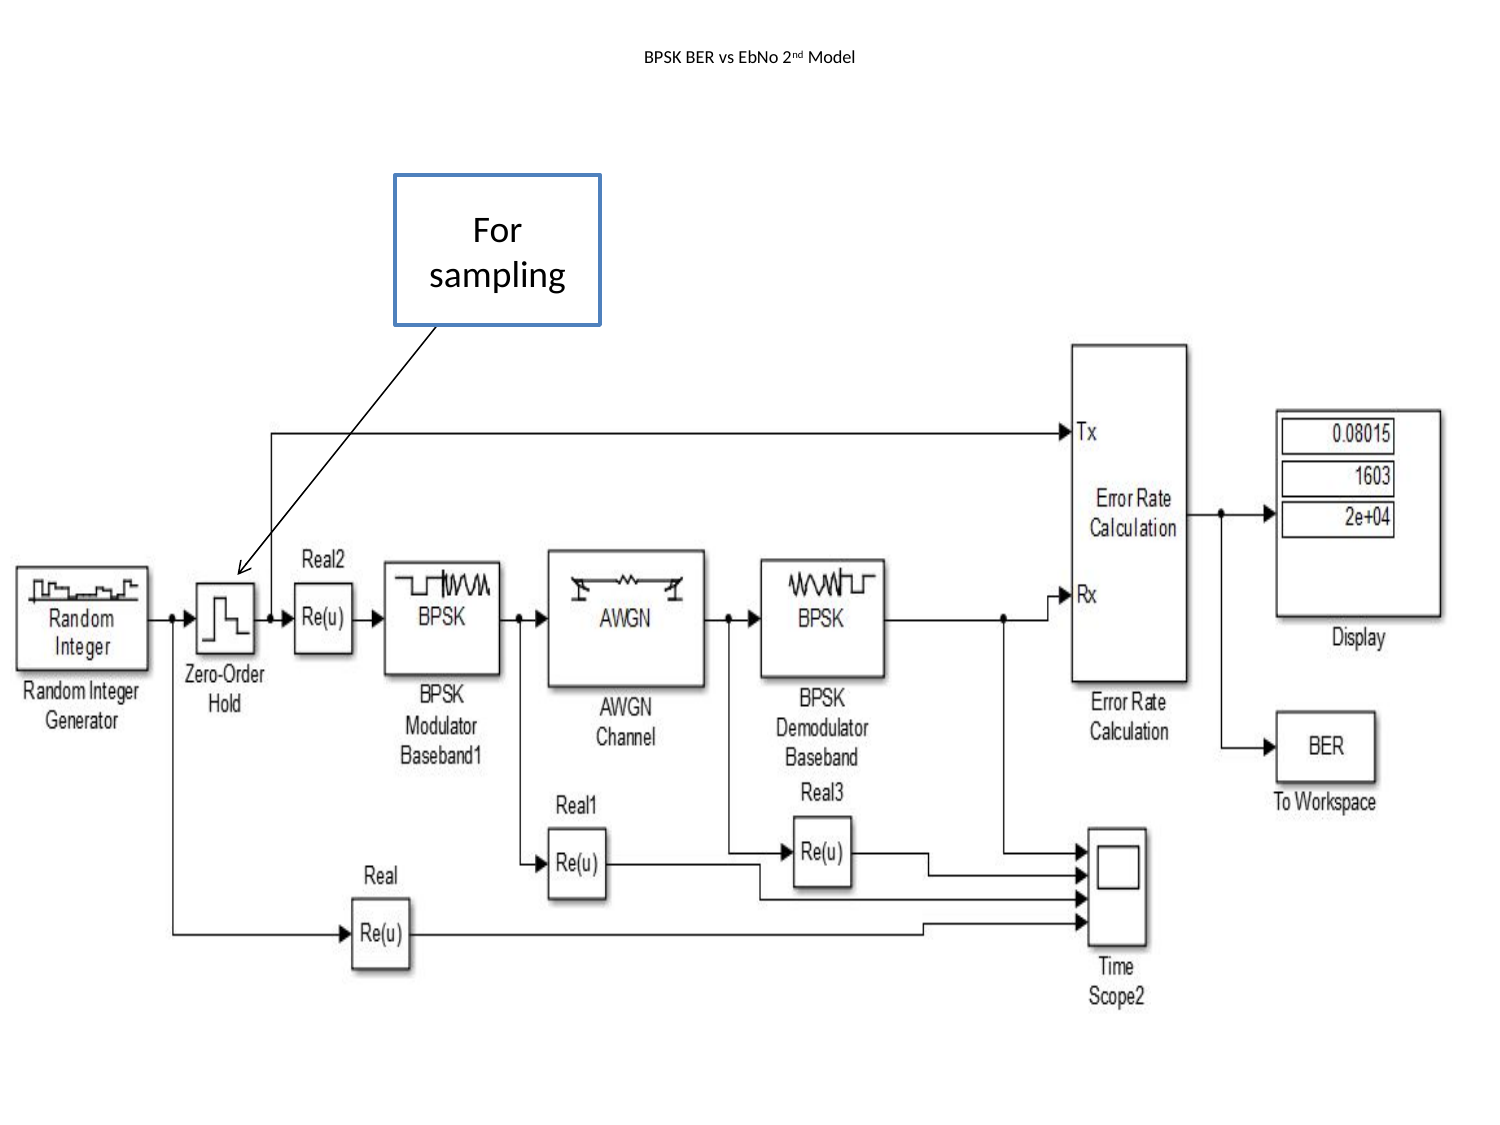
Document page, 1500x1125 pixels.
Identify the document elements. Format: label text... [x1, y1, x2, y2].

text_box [237, 324, 438, 576]
title BPSK BER vs EbNo 2nd Model [75, 37, 1425, 75]
picture [0, 274, 1476, 1038]
text_box For sampling [393, 173, 602, 273]
